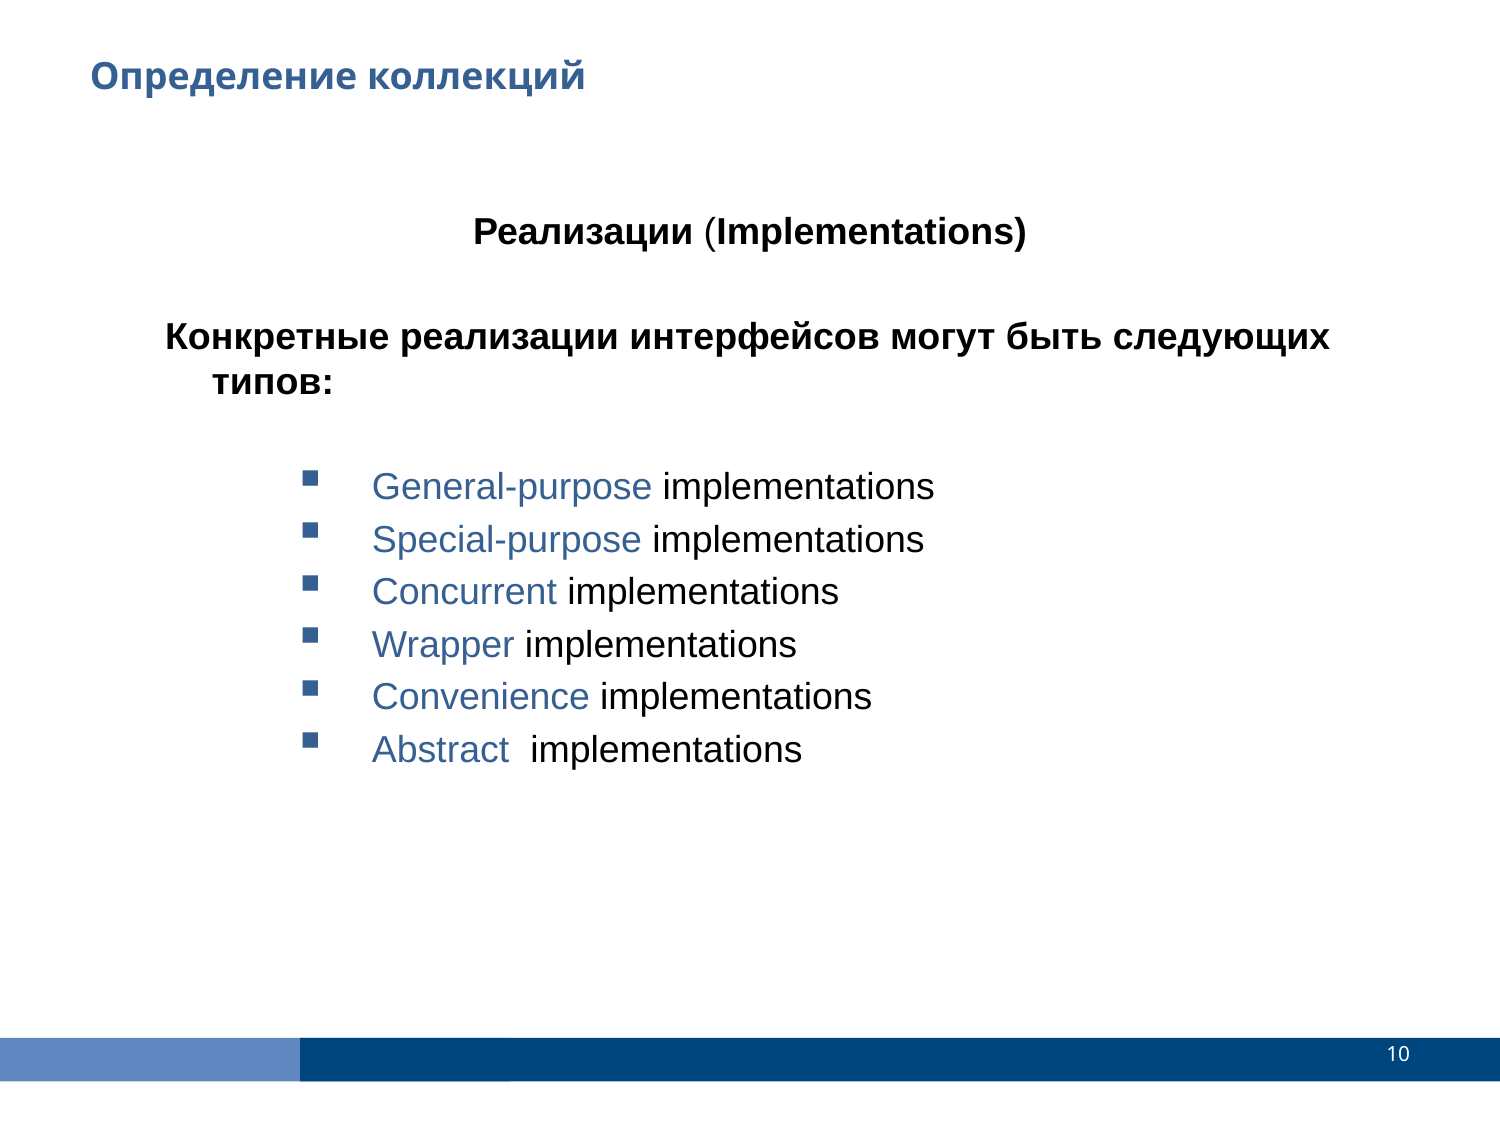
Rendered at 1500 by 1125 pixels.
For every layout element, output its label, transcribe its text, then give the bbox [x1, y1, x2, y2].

text_box <number> [1262, 1025, 1425, 1085]
text_box Определение коллекций [75, 45, 1425, 163]
text_box Реализации (Implementations) Конкретные реализации интерфейсов могут быть следующих типов: General-purpose implementations Special-purpose implementations Concurrent implementations Wrapper implementations Convenience implementations Abstract implementations [150, 199, 1350, 988]
